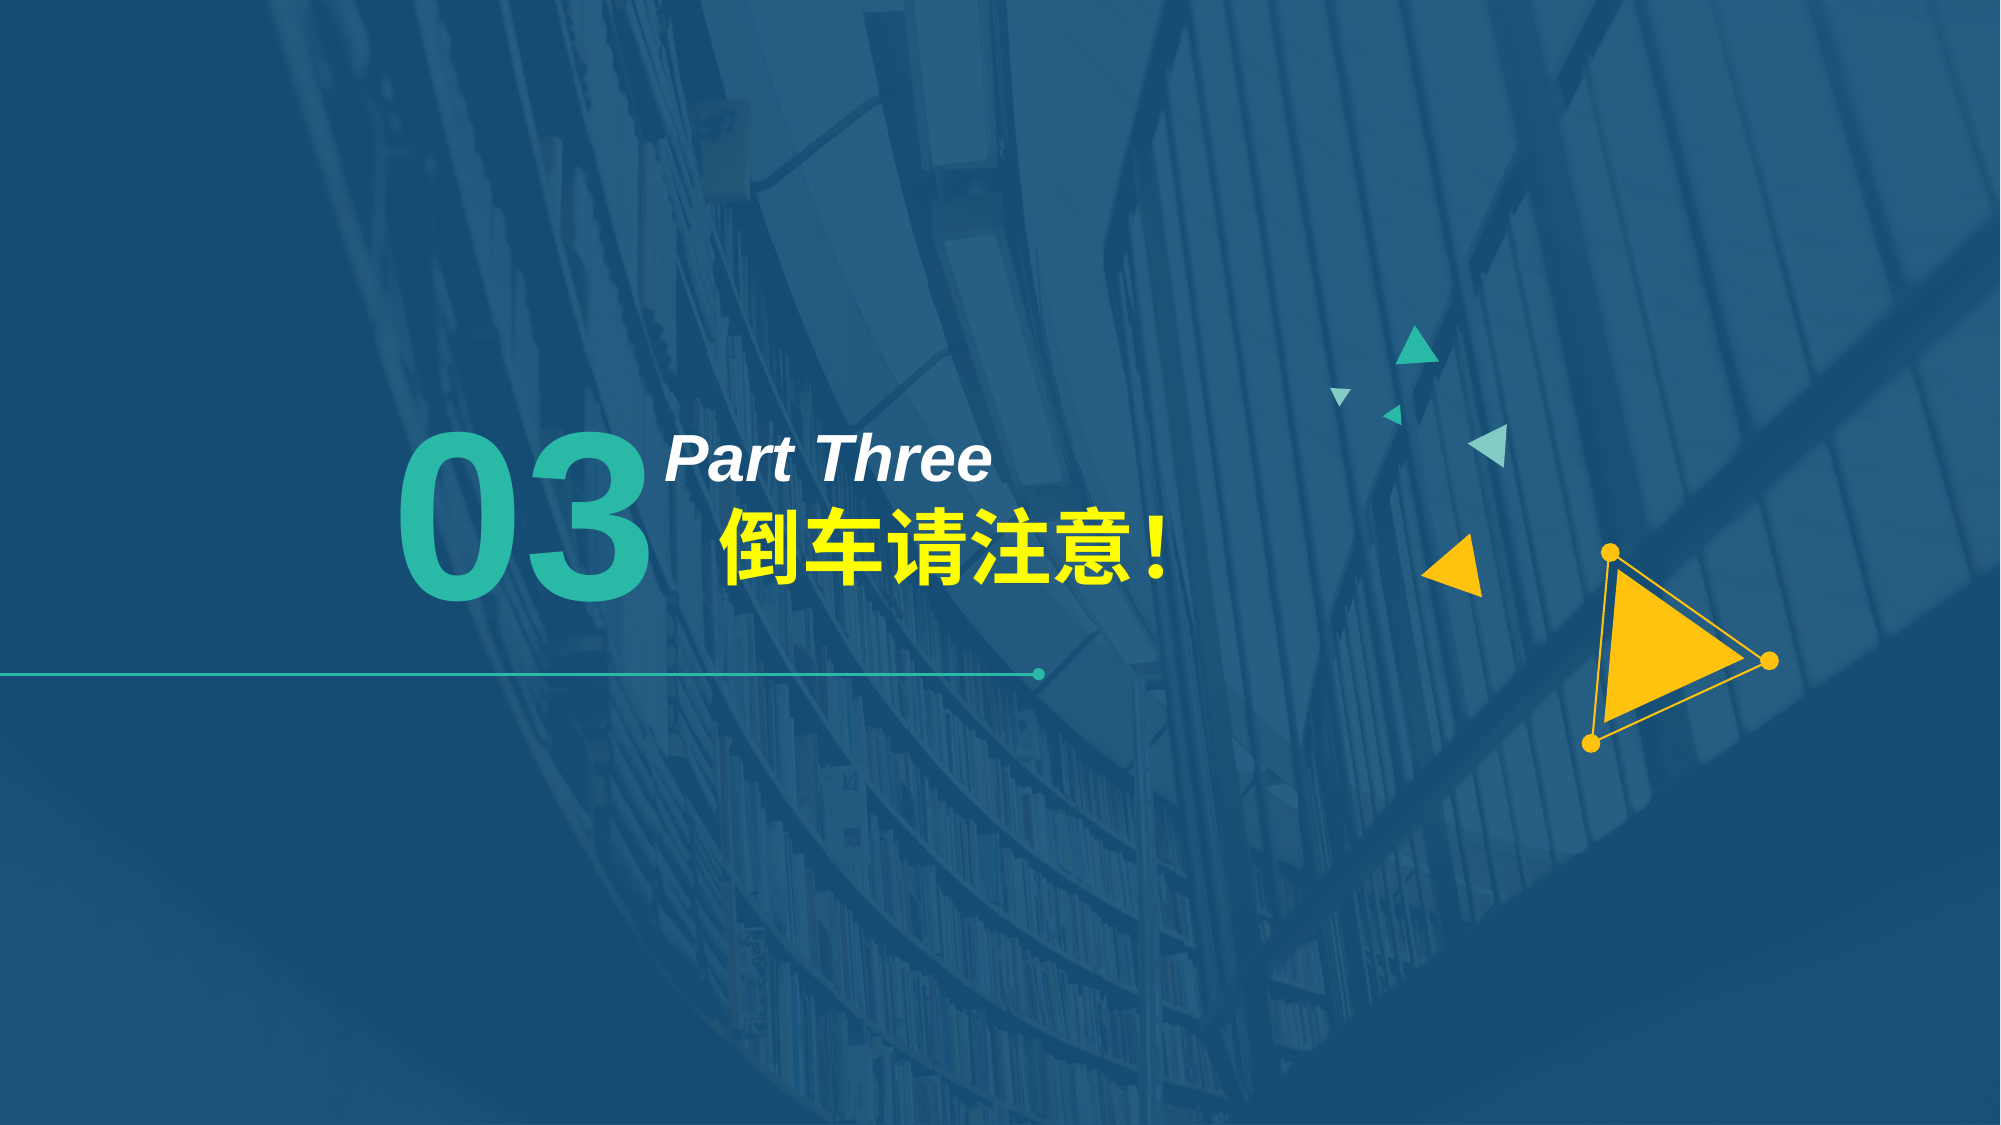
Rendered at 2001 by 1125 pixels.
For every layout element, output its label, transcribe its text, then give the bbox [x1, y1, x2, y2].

text_box Part Three [649, 407, 1039, 502]
text_box 倒车请注意！ [649, 488, 1288, 603]
text_box 03 [391, 359, 658, 648]
picture [0, 0, 2001, 1125]
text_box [1293, 376, 1802, 730]
